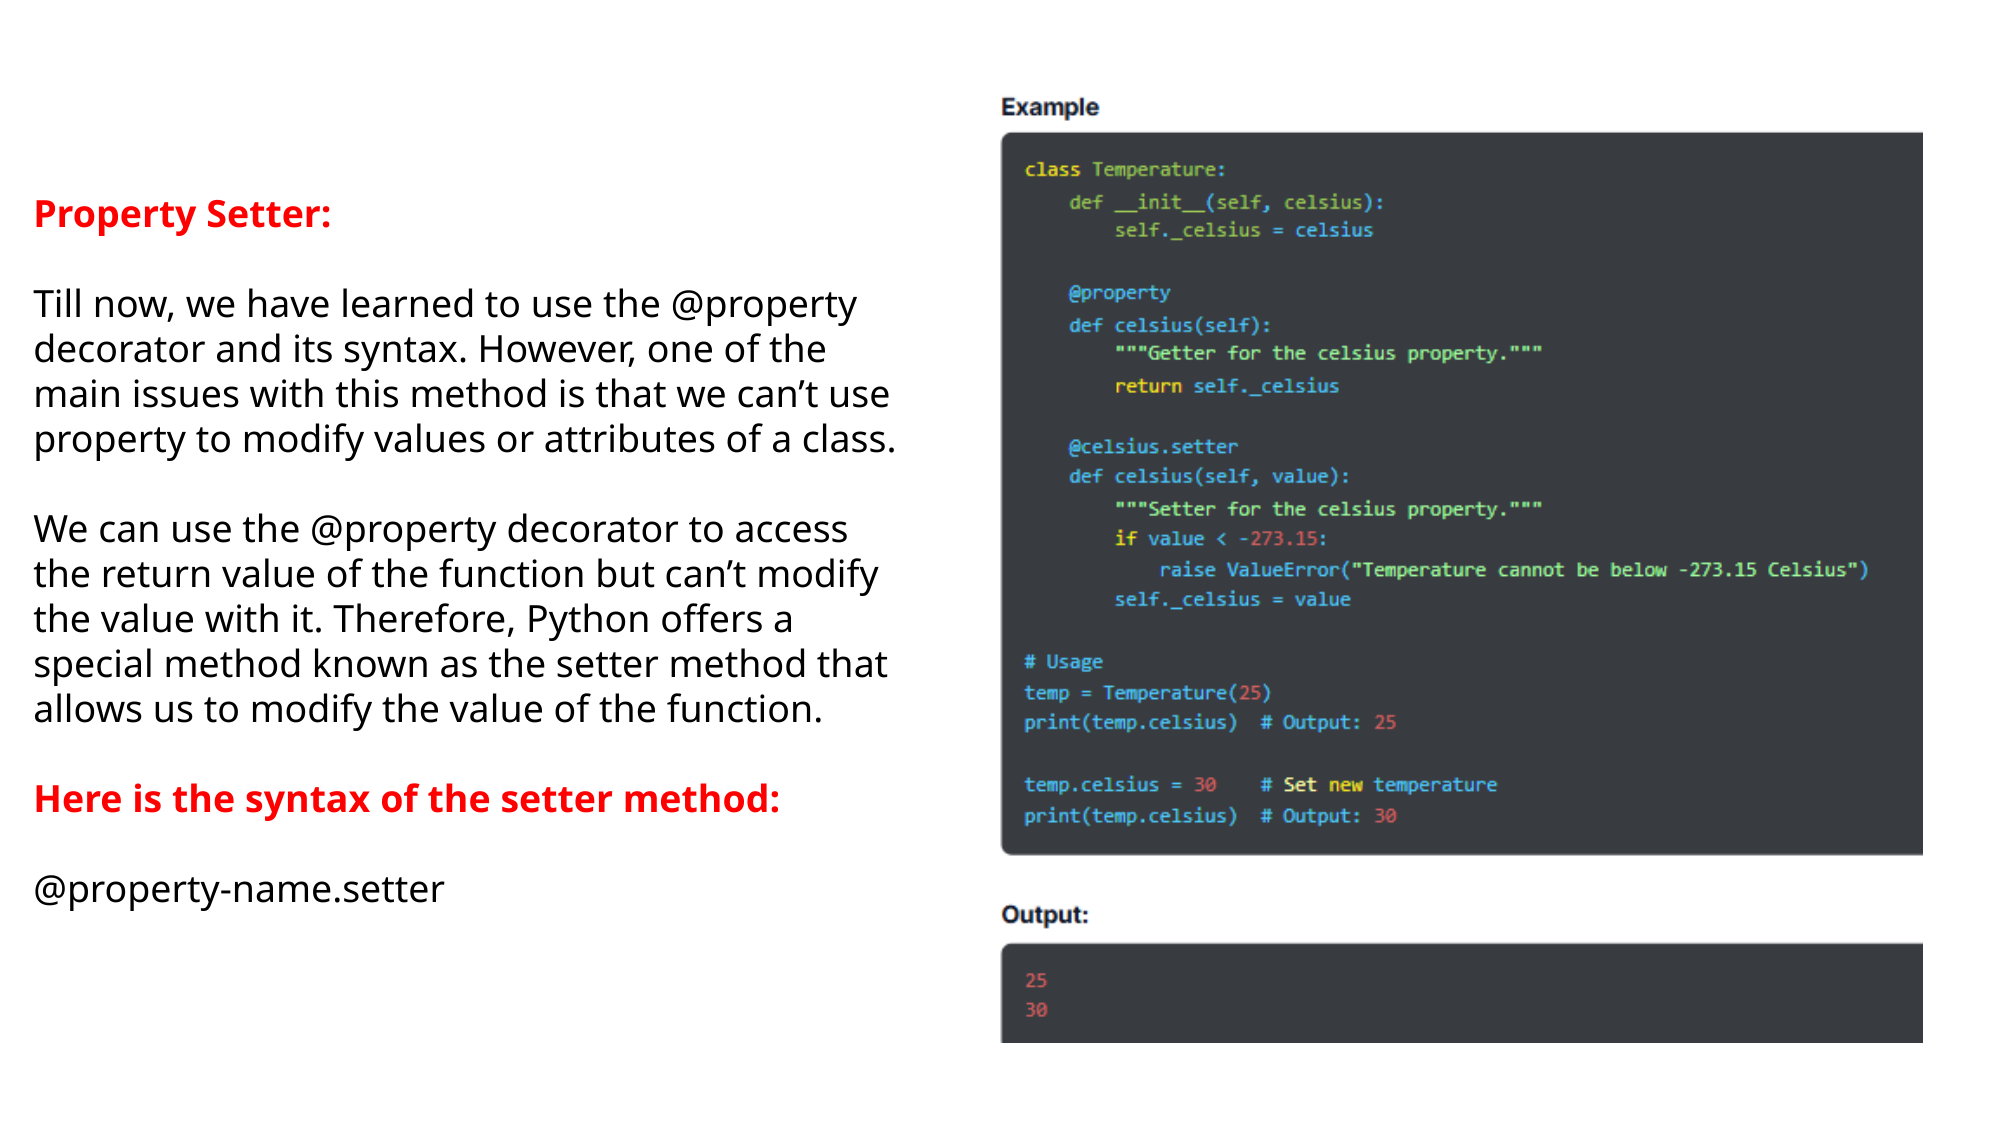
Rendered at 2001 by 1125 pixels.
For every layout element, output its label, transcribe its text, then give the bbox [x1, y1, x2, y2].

text_box Property Setter: Till now, we have learned to use the @property decorator and its syntax. However, one of the main issues with this method is that we can’t use property to modify values or attributes of a class. We can use the @property decorator to access the return value of the function but can’t modify the value with it. Therefore, Python offers a special method known as the setter method that allows us to modify the value of the function. Here is the syntax of the setter method: @property-name.setter [18, 182, 928, 918]
picture [986, 81, 1924, 1044]
